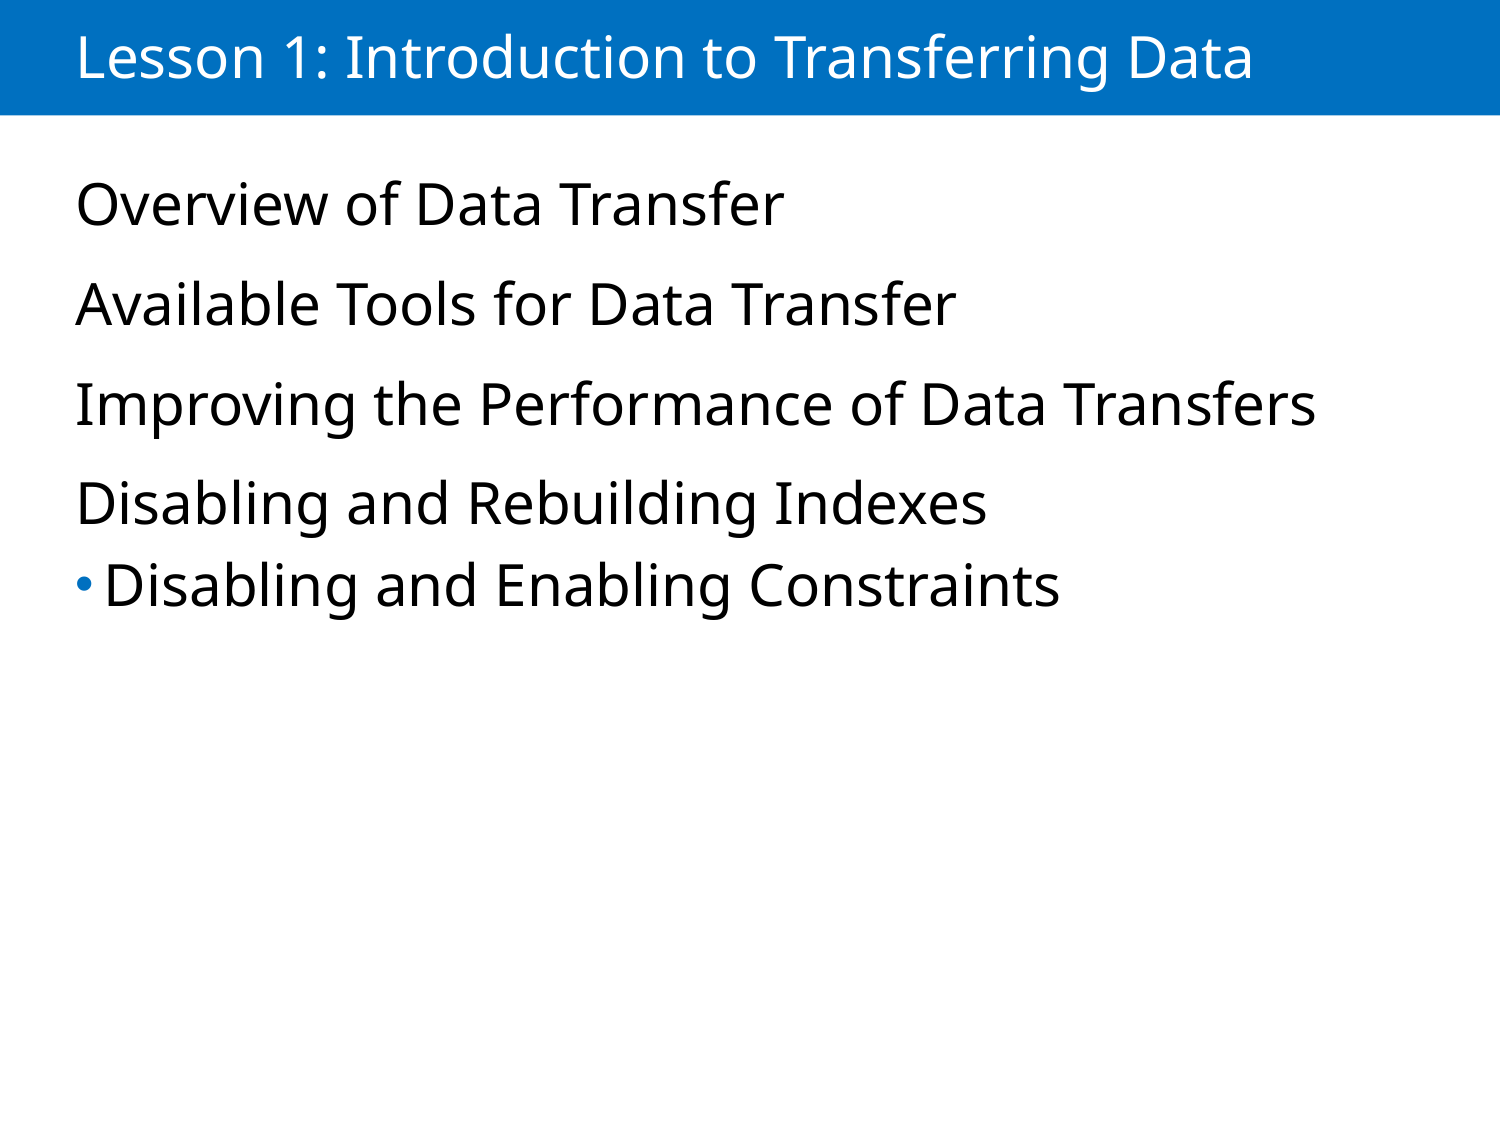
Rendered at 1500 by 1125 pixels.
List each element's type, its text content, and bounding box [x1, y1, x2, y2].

list Overview of Data Transfer Available Tools for Data Transfer Improving the Performance of Data Transfers Disabling and Rebuilding Indexes Disabling and Enabling Constraints [74, 167, 1408, 1013]
title Lesson 1: Introduction to Transferring Data [75, 0, 1351, 122]
